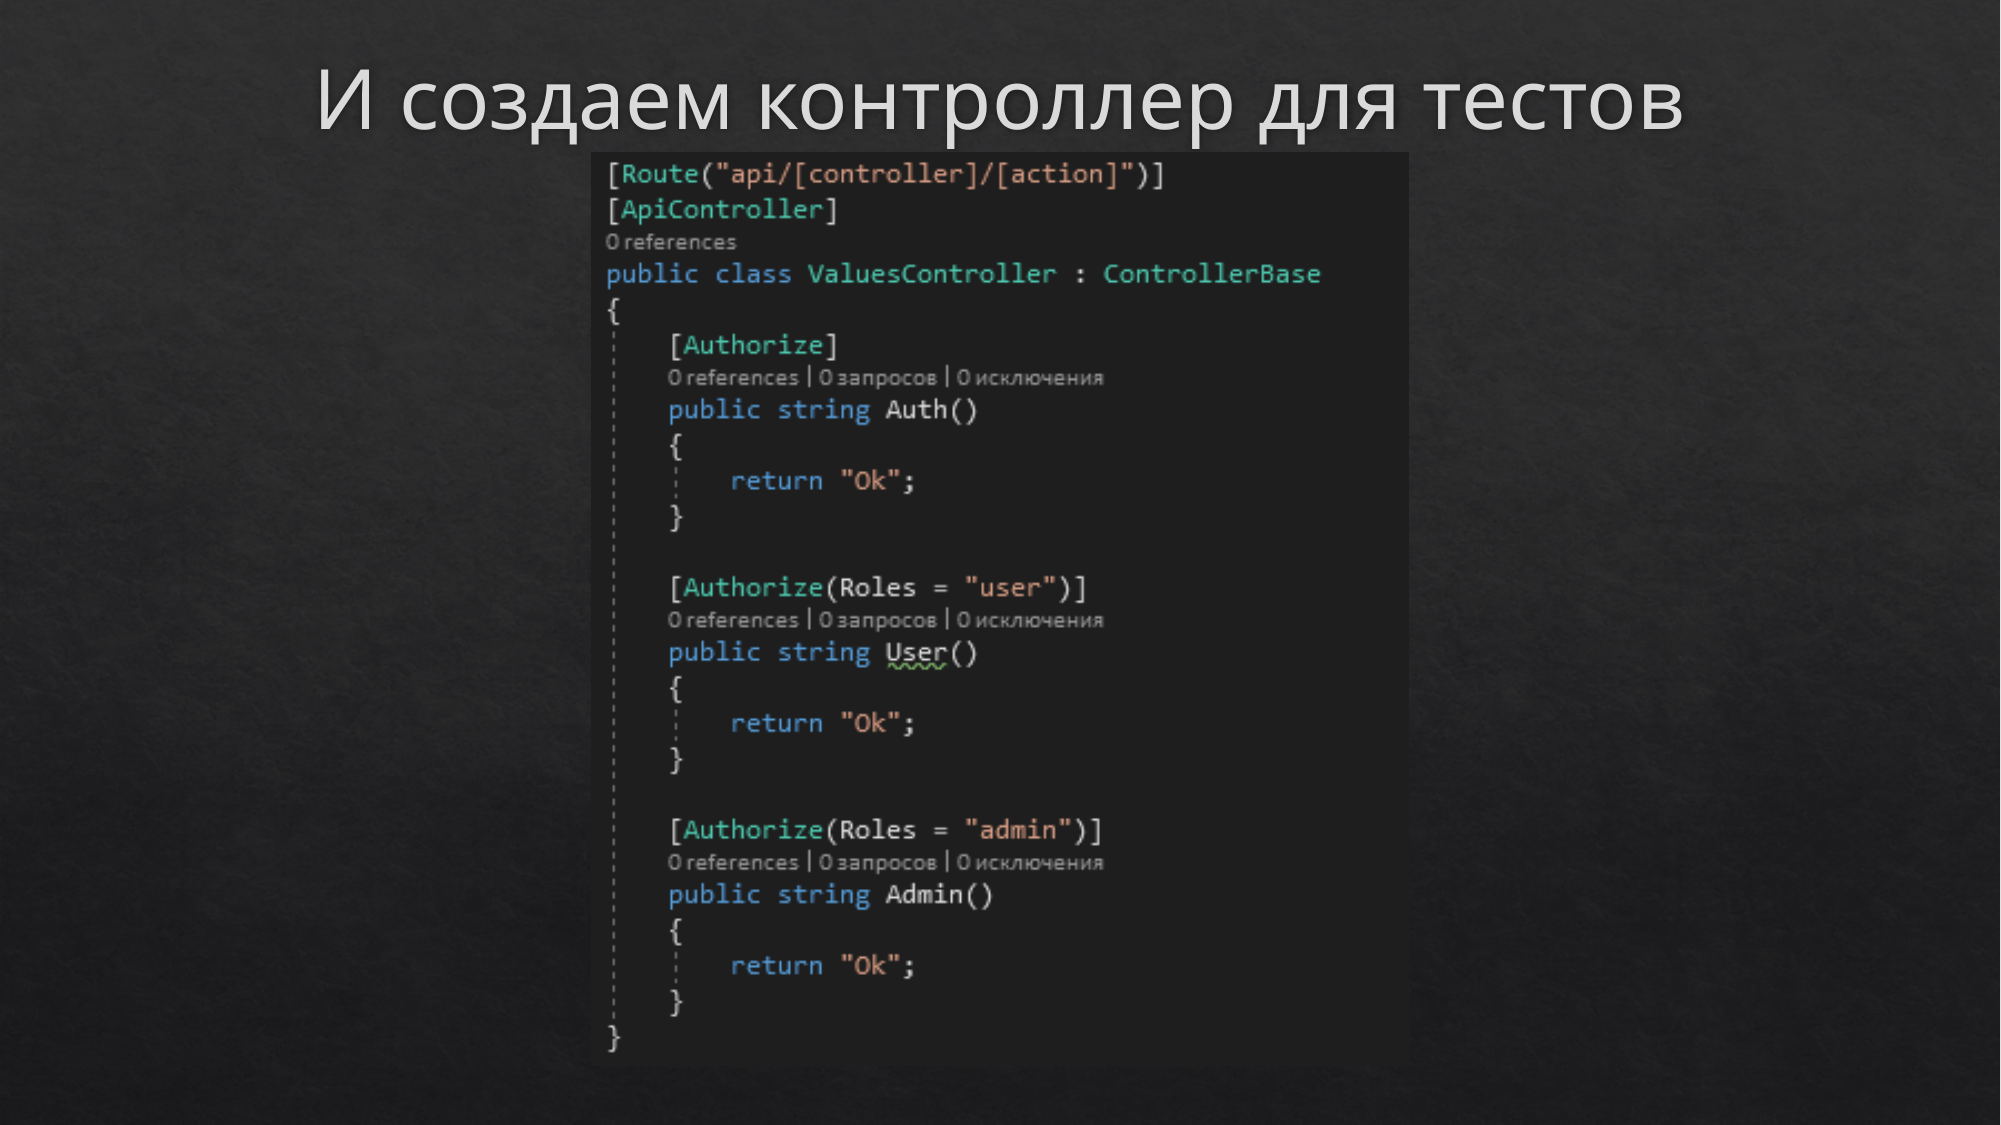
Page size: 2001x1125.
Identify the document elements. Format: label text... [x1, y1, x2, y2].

title И создаем контроллер для тестов [150, 17, 1850, 177]
picture [591, 152, 1409, 1066]
